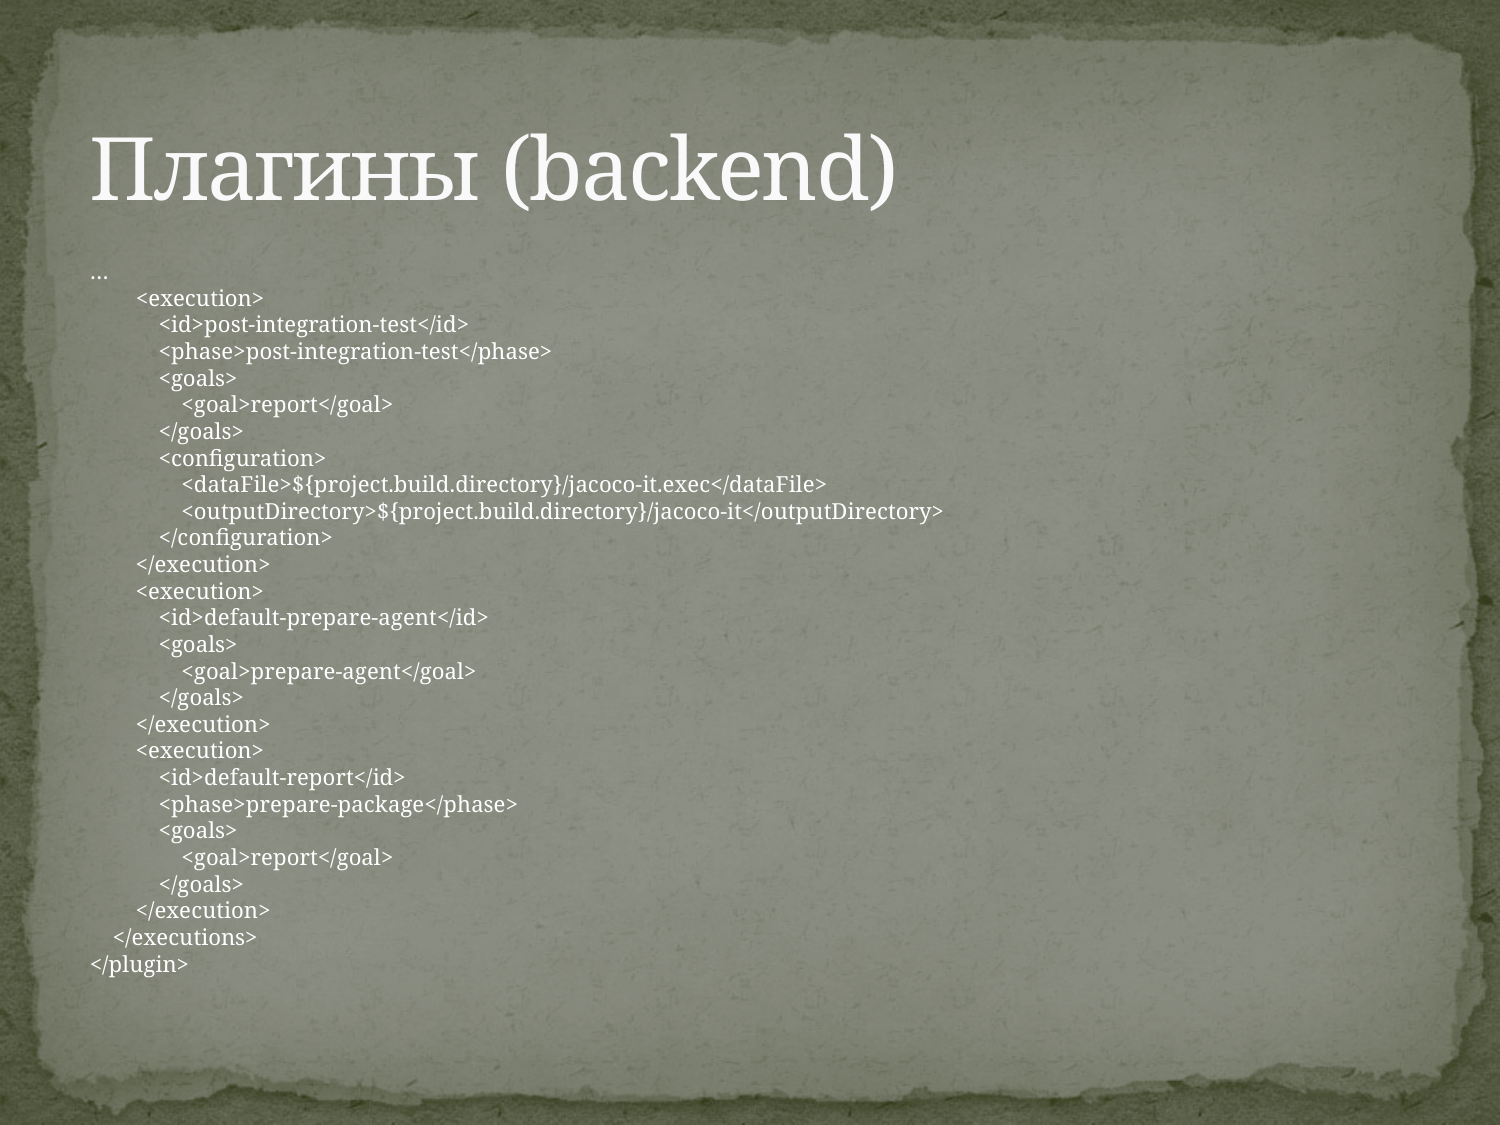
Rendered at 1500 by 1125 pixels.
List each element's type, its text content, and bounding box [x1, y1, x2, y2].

list … <execution> <id>post-integration-test</id> <phase>post-integration-test</phase> <goals> <goal>report</goal> </goals> <configuration> <dataFile>${project.build.directory}/jacoco-it.exec</dataFile> <outputDirectory>${project.build.directory}/jacoco-it</outputDirectory> </configuration> </execution> <execution> <id>default-prepare-agent</id> <goals> <goal>prepare-agent</goal> </goals> </execution> <execution> <id>default-report</id> <phase>prepare-package</phase> <goals> <goal>report</goal> </goals> </execution> </executions> </plugin> [75, 249, 1425, 1000]
title Плагины (backend) [74, 24, 1425, 225]
